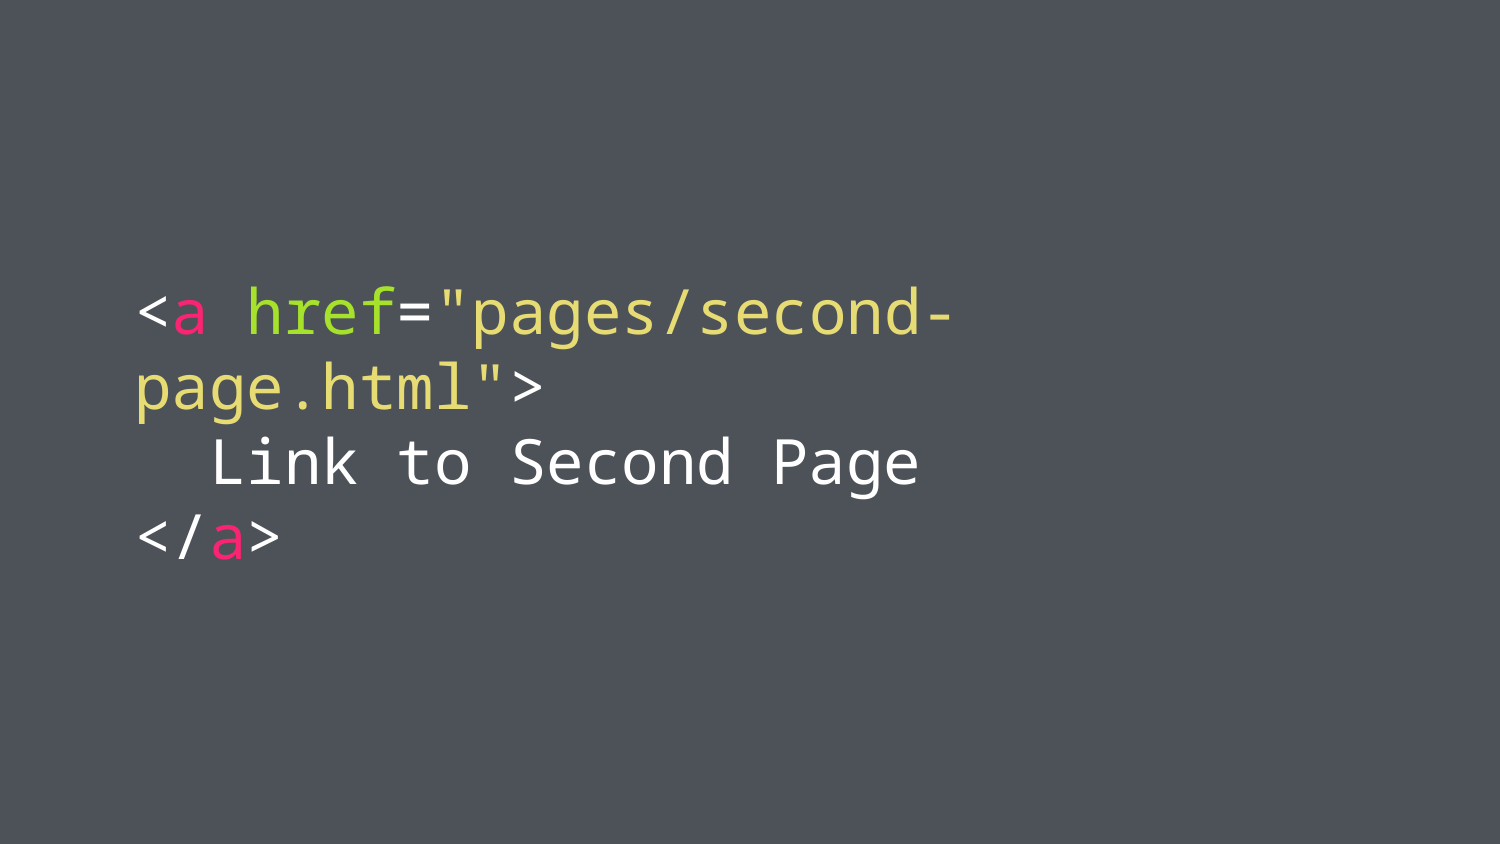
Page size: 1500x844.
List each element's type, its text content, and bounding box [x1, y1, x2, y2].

text_box <a href="pages/second-page.html"> Link to Second Page </a> [119, 306, 1380, 538]
